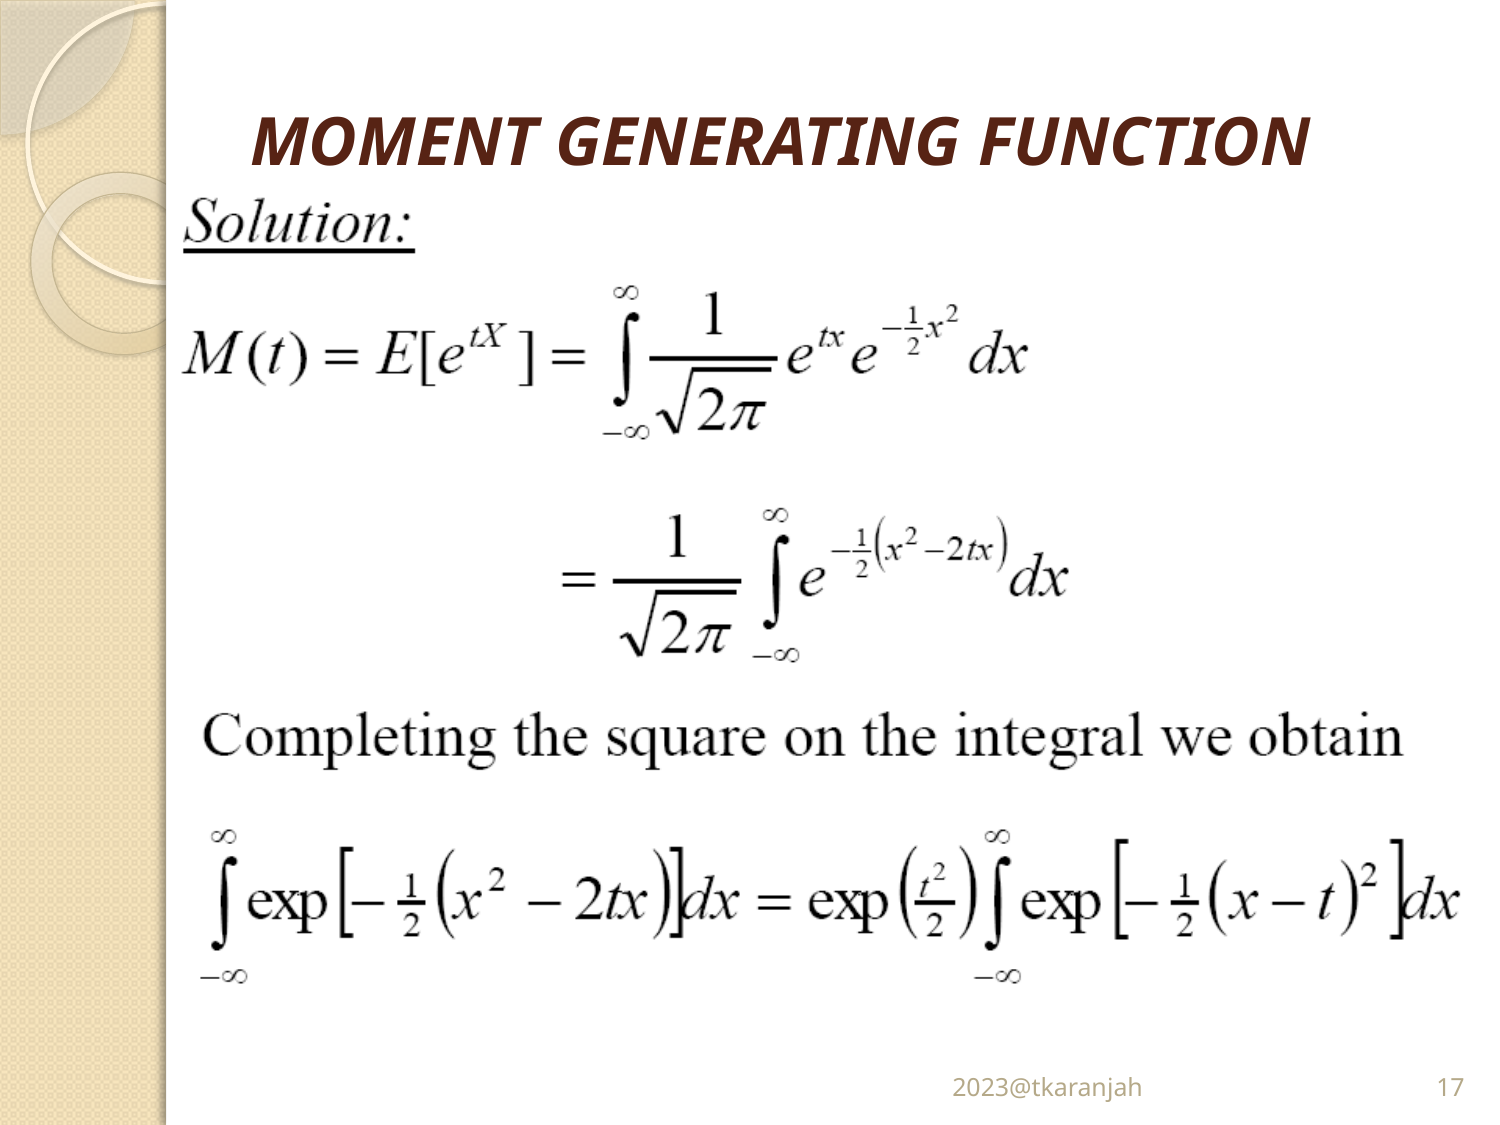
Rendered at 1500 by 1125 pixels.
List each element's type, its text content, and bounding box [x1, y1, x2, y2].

picture [170, 266, 1036, 449]
footer 2023@tkaranjah [937, 1034, 1413, 1113]
picture [194, 703, 1413, 778]
slide_number 17 [1413, 1034, 1488, 1113]
picture [548, 491, 1075, 672]
picture [170, 822, 1469, 990]
title MOMENT GENERATING FUNCTION [235, 45, 1466, 233]
picture [170, 184, 431, 263]
